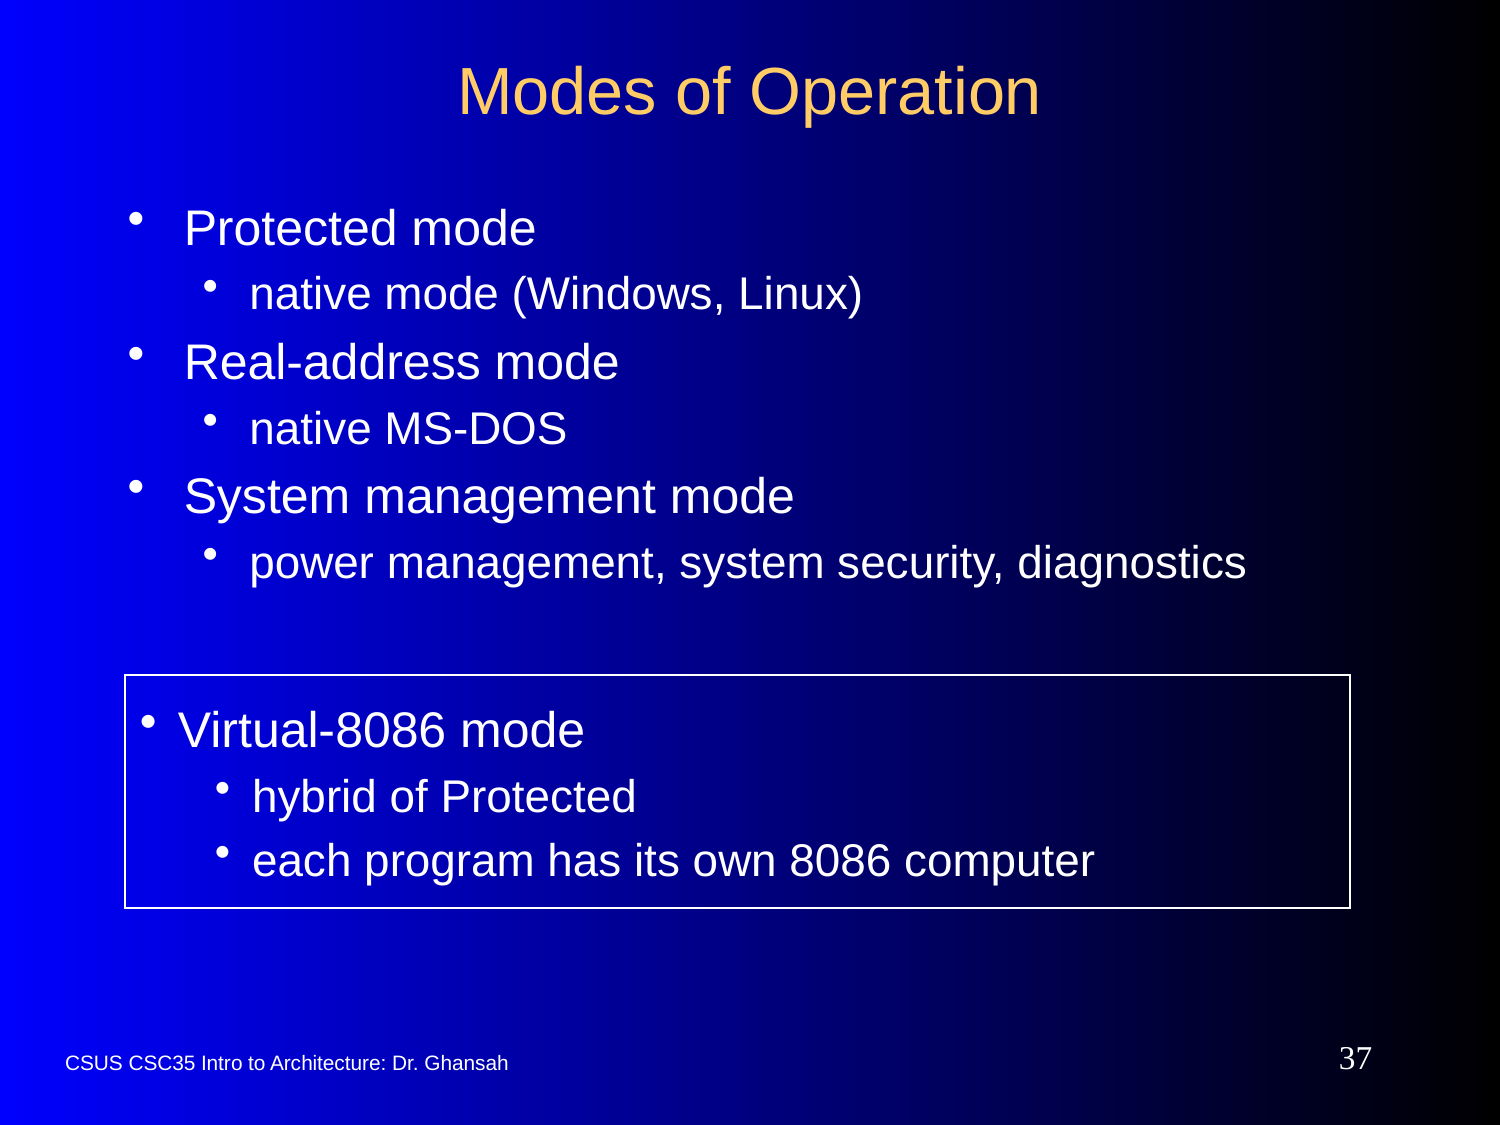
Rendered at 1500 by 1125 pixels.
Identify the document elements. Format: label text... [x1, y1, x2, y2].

slide_number 37 [1224, 1025, 1388, 1088]
title Modes of Operation [112, 37, 1388, 138]
list Protected mode native mode (Windows, Linux) Real-address mode native MS-DOS System management mode power management, system security, diagnostics [112, 187, 1388, 663]
text_box Virtual-8086 mode hybrid of Protected each program has its own 8086 computer [125, 674, 1350, 909]
footer CSUS CSC35 Intro to Architecture: Dr. Ghansah [50, 1037, 825, 1088]
